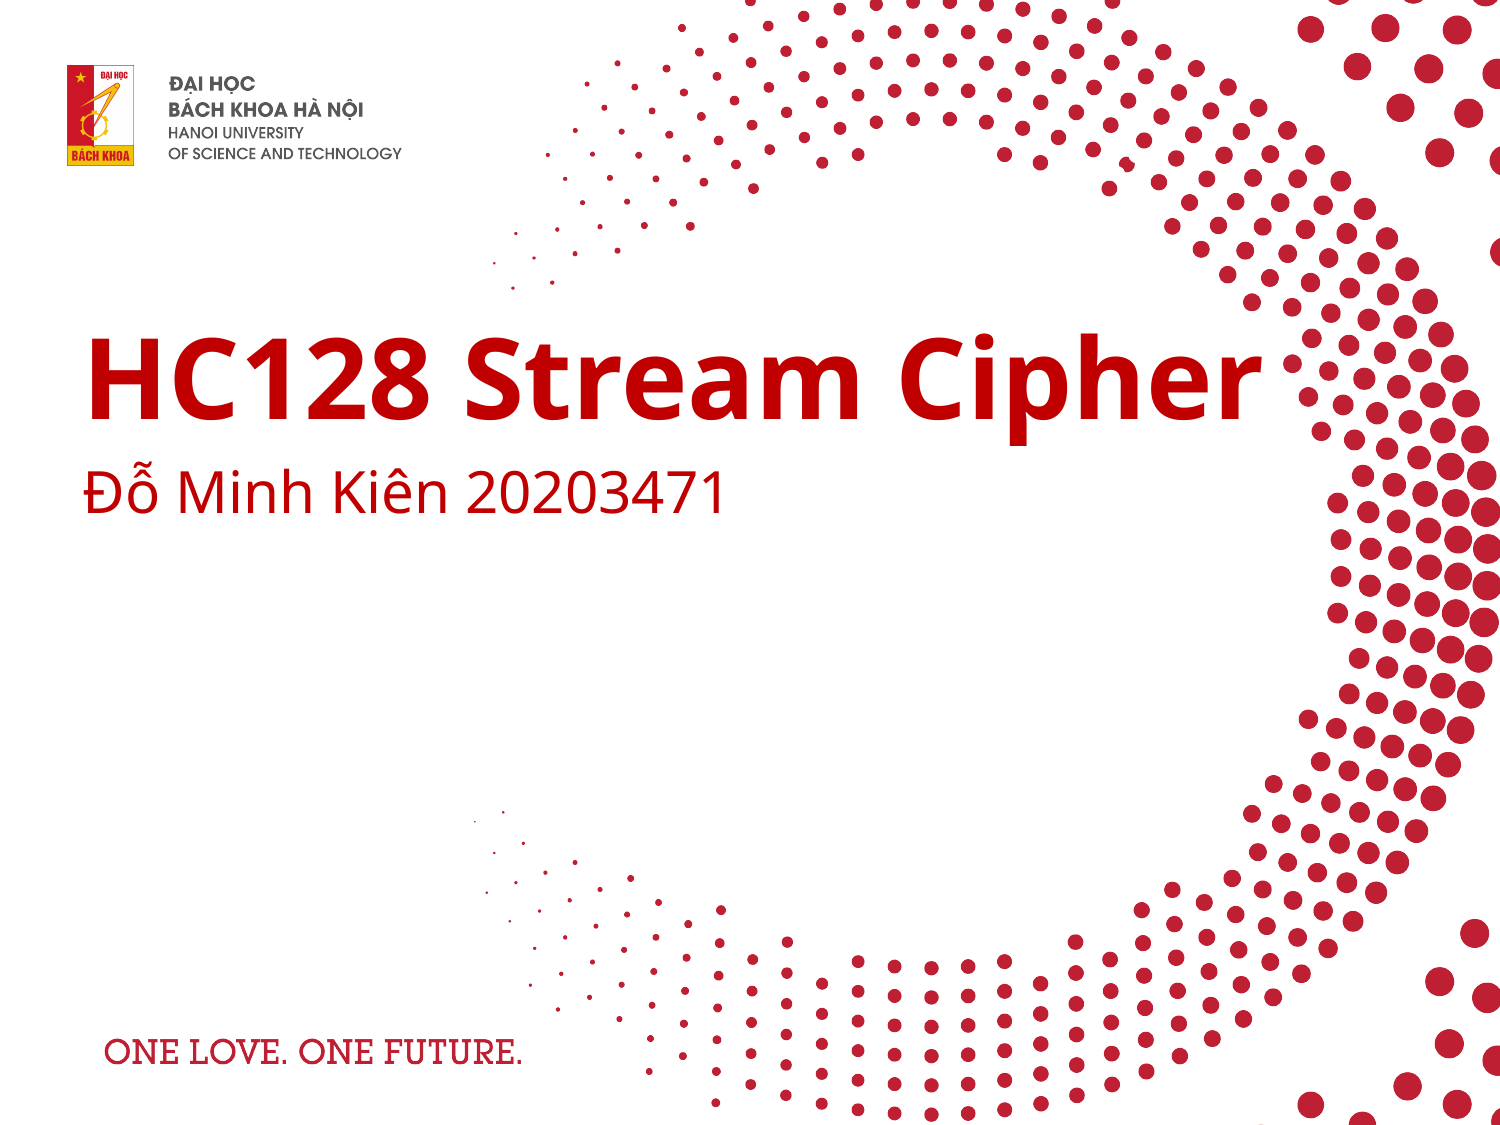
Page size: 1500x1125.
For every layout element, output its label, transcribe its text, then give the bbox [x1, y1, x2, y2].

picture [0, 0, 1500, 1125]
text_box Đỗ Minh Kiên 20203471 [67, 456, 1273, 596]
text_box HC128 Stream Cipher [67, 314, 1339, 607]
